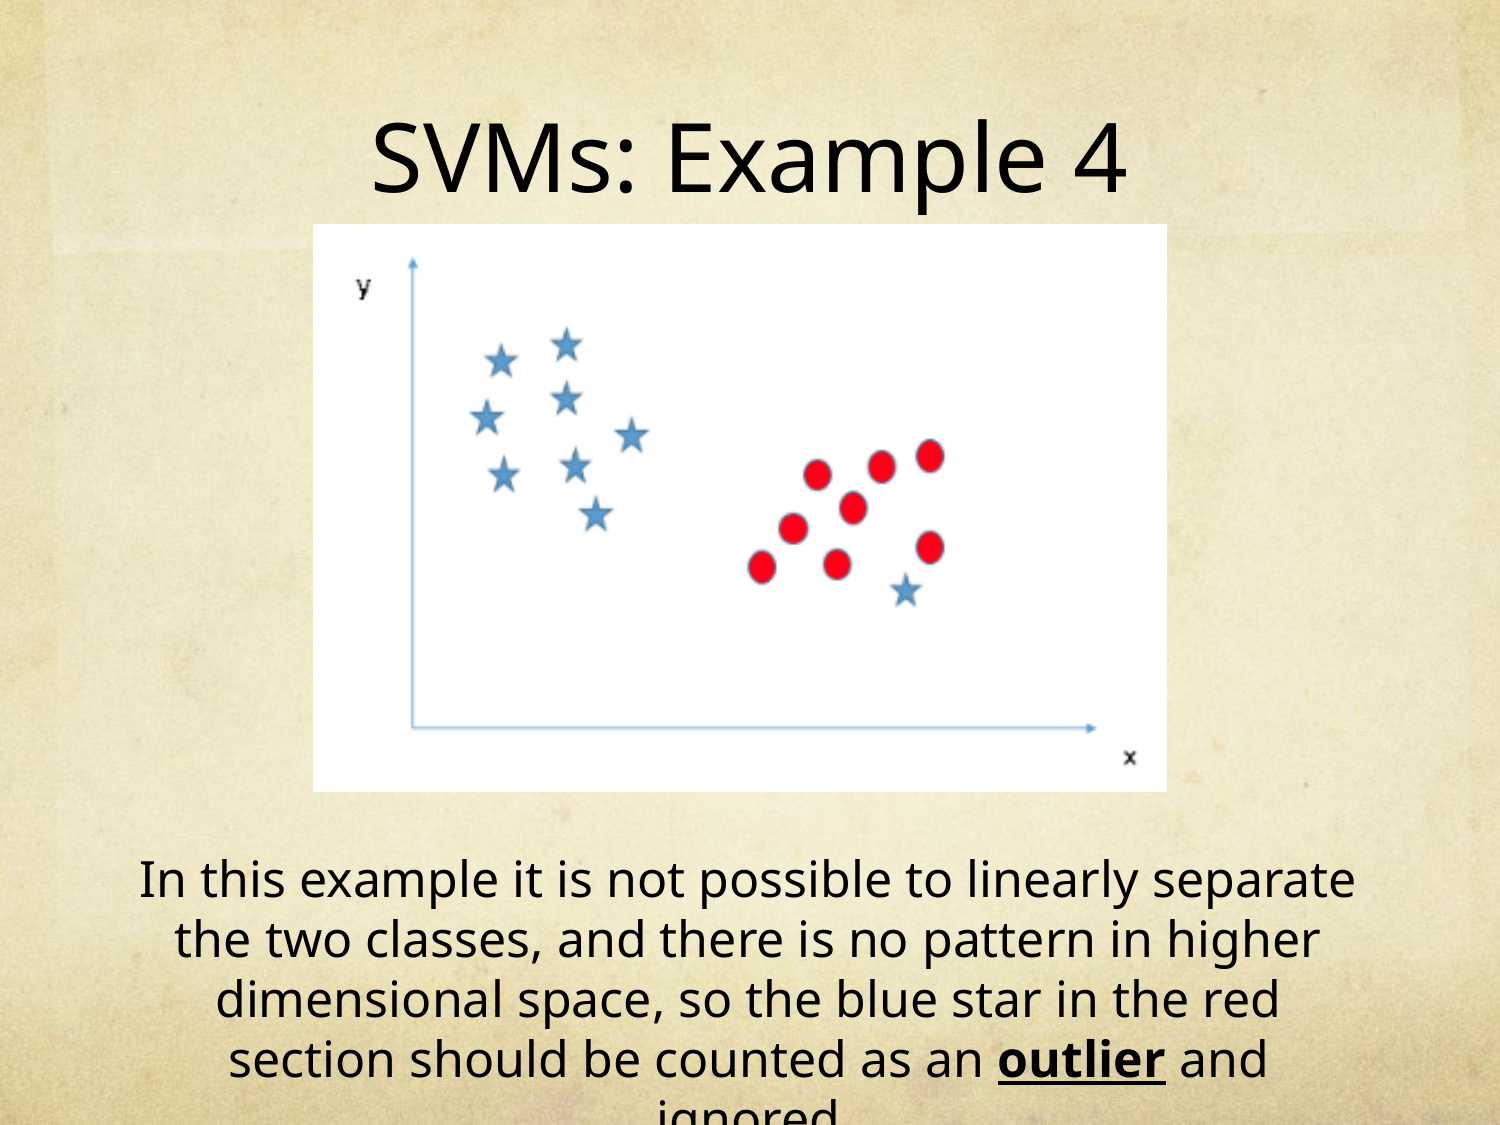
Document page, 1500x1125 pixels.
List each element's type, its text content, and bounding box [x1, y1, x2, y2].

title SVMs: Example 4 [150, 82, 1350, 225]
picture [0, 0, 1500, 1125]
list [229, 224, 1251, 792]
text_box In this example it is not possible to linearly separate the two classes, and there is no pattern in higher dimensional space, so the blue star in the red section should be counted as an outlier and ignored [117, 840, 1381, 1125]
